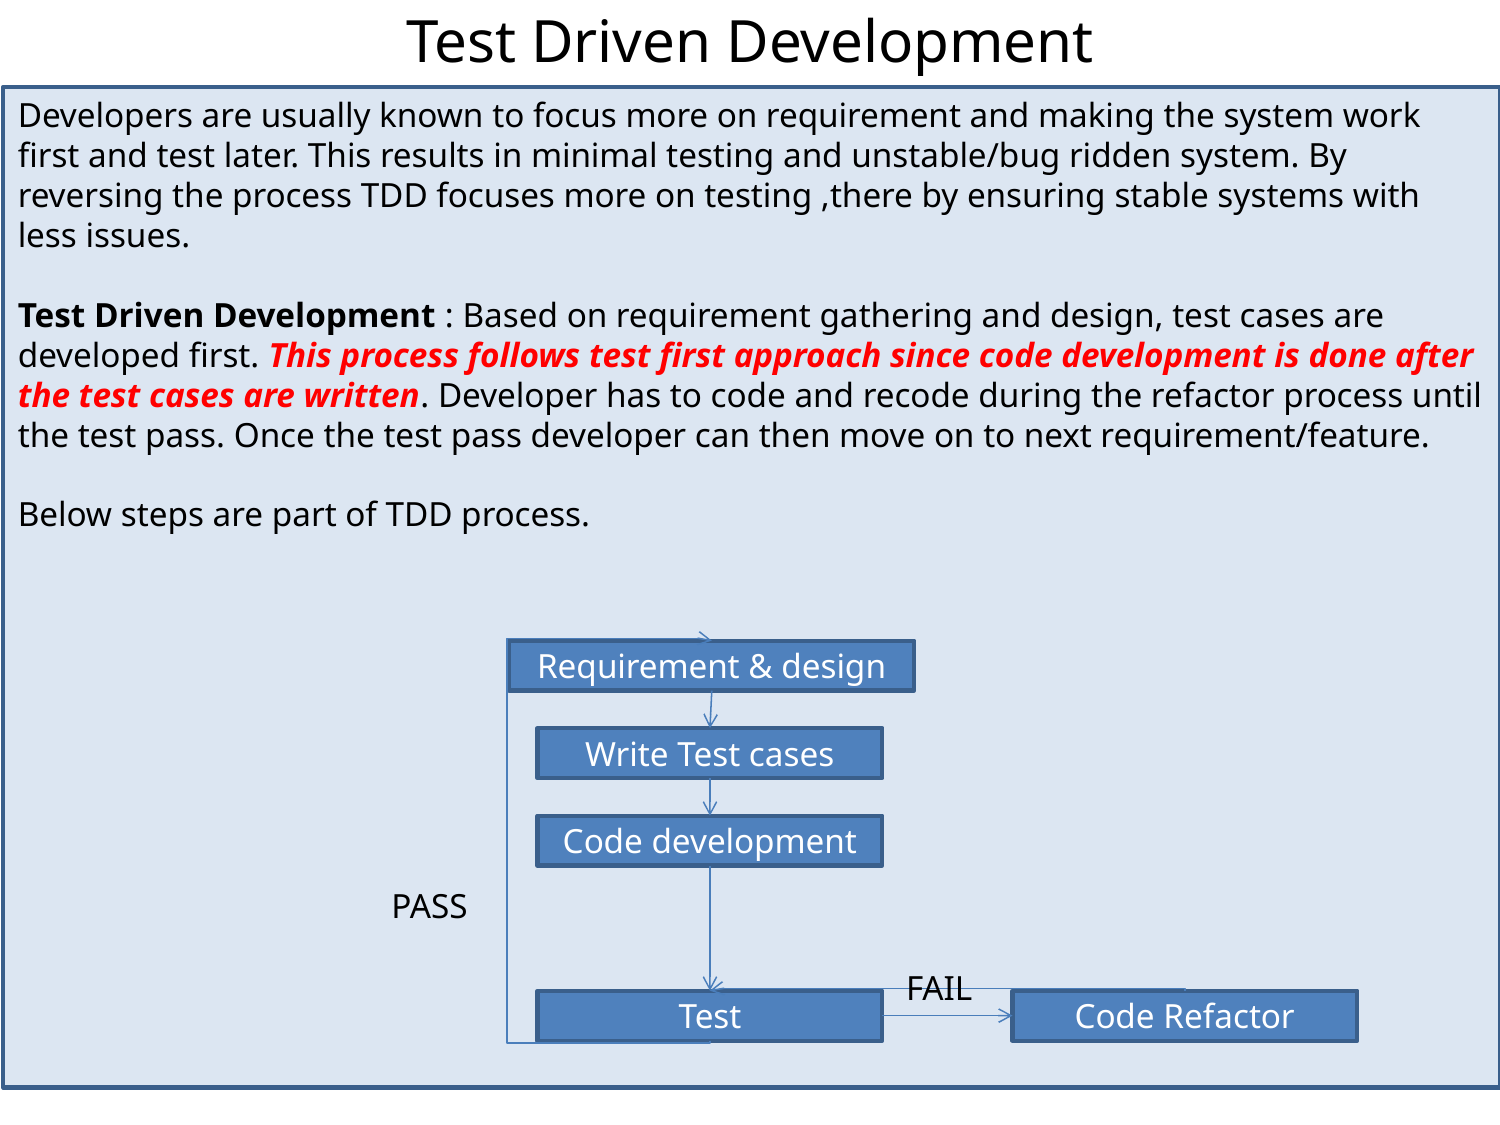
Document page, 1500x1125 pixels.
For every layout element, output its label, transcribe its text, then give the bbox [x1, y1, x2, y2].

text_box PASS [376, 878, 483, 933]
text_box Write Test cases [535, 726, 884, 780]
text_box Test Driven Development [75, 0, 1425, 85]
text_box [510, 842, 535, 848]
text_box Requirement & design [508, 639, 916, 693]
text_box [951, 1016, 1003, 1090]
text_box Code Refactor [1010, 989, 1359, 1043]
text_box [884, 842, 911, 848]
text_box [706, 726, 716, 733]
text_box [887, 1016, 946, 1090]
text_box Code development [535, 850, 884, 868]
text_box Developers are usually known to focus more on requirement and making the system work first and test later. This results in minimal testing and unstable/bug ridden system. By reversing the process TDD focuses more on testing ,there by ensuring stable systems with less issues. Test Driven Development : Based on requirement gathering and design, test cases are developed first. This process follows test first approach since code development is done after the test cases are written. Developer has to code and recode during the refactor process until the test pass. Once the test pass developer can then move on to next requirement/feature. Below steps are part of TDD process. [1, 85, 1500, 1090]
text_box FAIL [891, 960, 942, 1014]
text_box FAIL [955, 960, 988, 1014]
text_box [709, 690, 713, 729]
text_box Code development [535, 814, 884, 838]
text_box Test [535, 989, 884, 1043]
